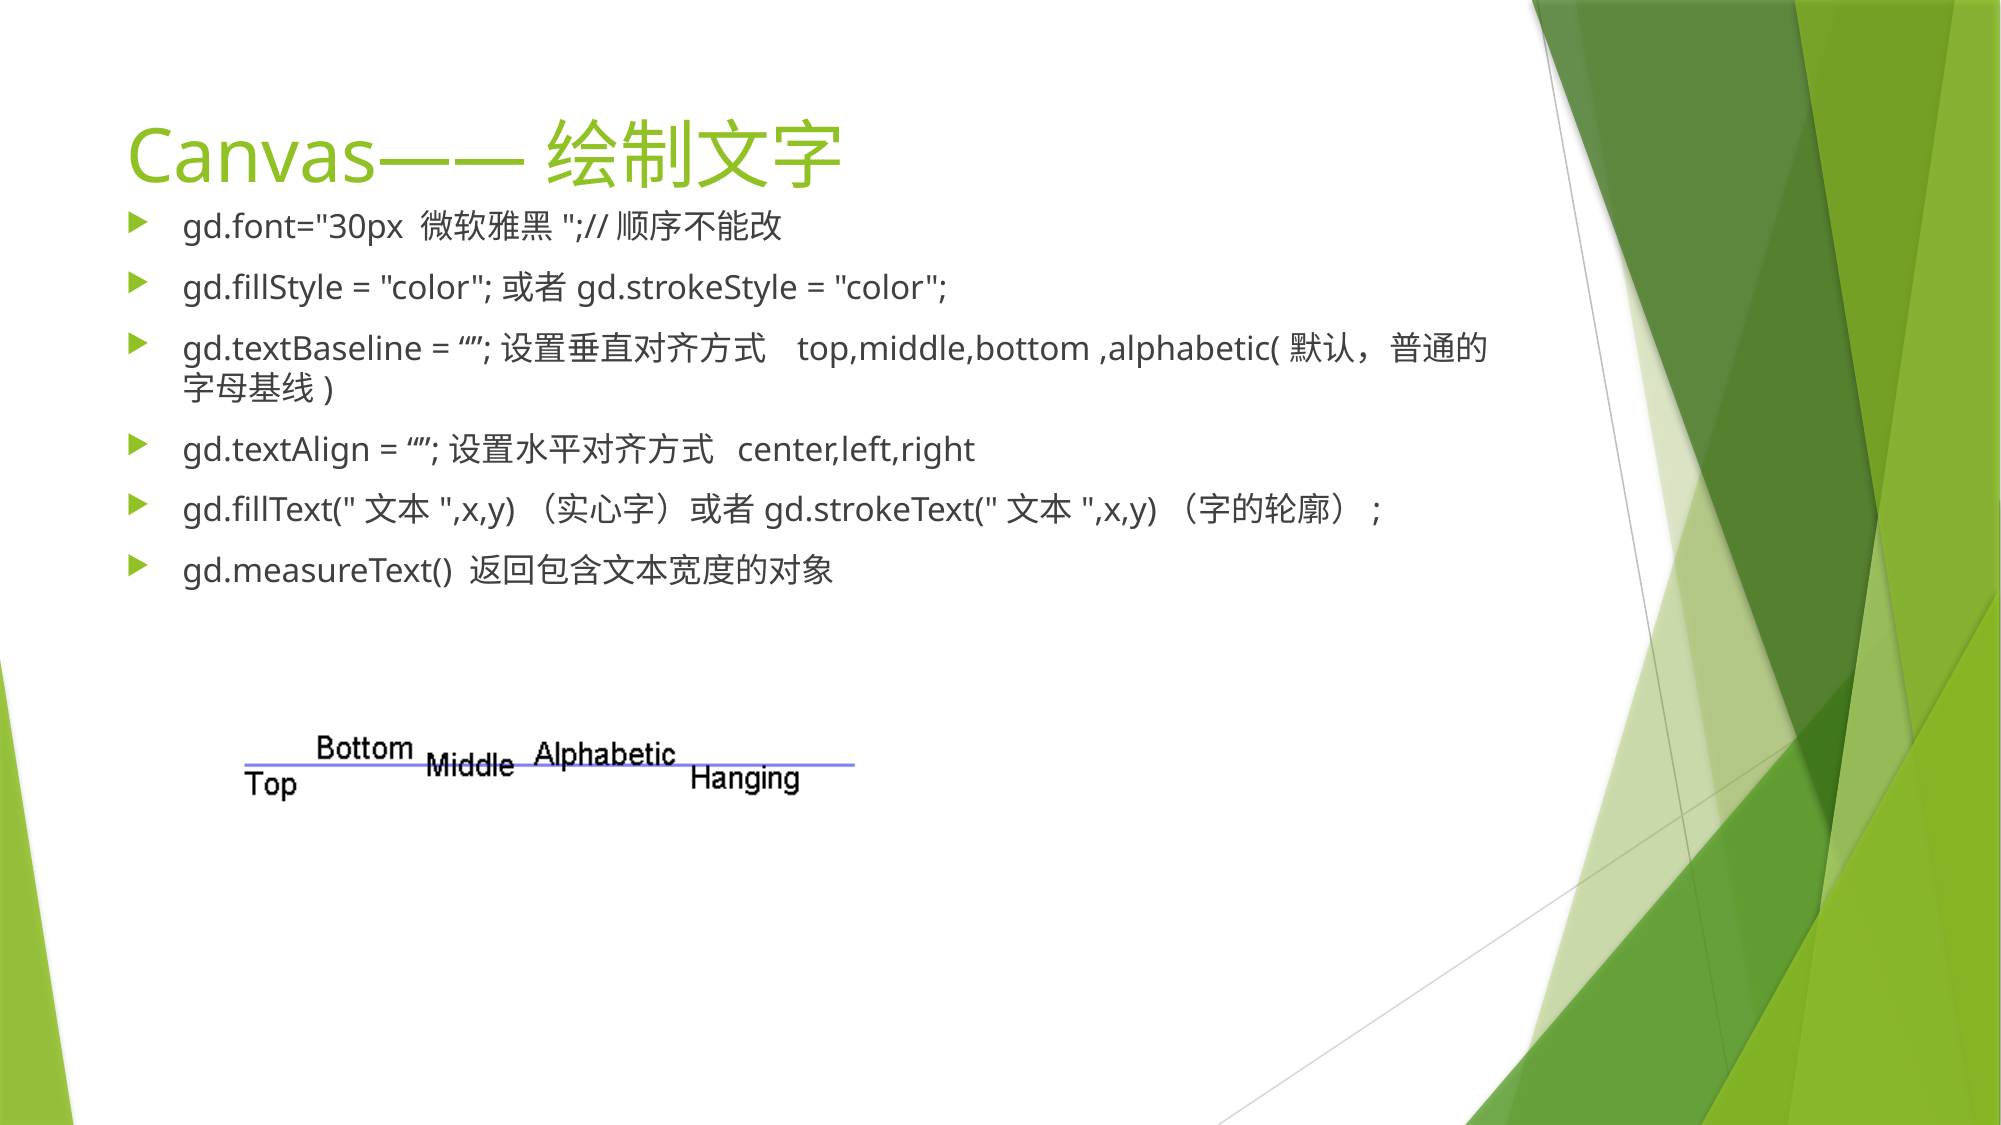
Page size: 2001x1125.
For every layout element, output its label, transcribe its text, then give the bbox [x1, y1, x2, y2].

picture [236, 608, 863, 923]
title Canvas——绘制文字 [111, 99, 1522, 198]
list gd.font="30px 微软雅黑";//顺序不能改 gd.fillStyle = "color";或者gd.strokeStyle = "color"; gd.textBaseline = “”;设置垂直对齐方式 top,middle,bottom ,alphabetic(默认，普通的字母基线) gd.textAlign = “”;设置水平对齐方式 center,left,right gd.fillText("文本",x,y)（实心字）或者gd.strokeText("文本",x,y)（字的轮廓）; gd.measureText() 返回包含文本宽度的对象 [111, 198, 1522, 922]
